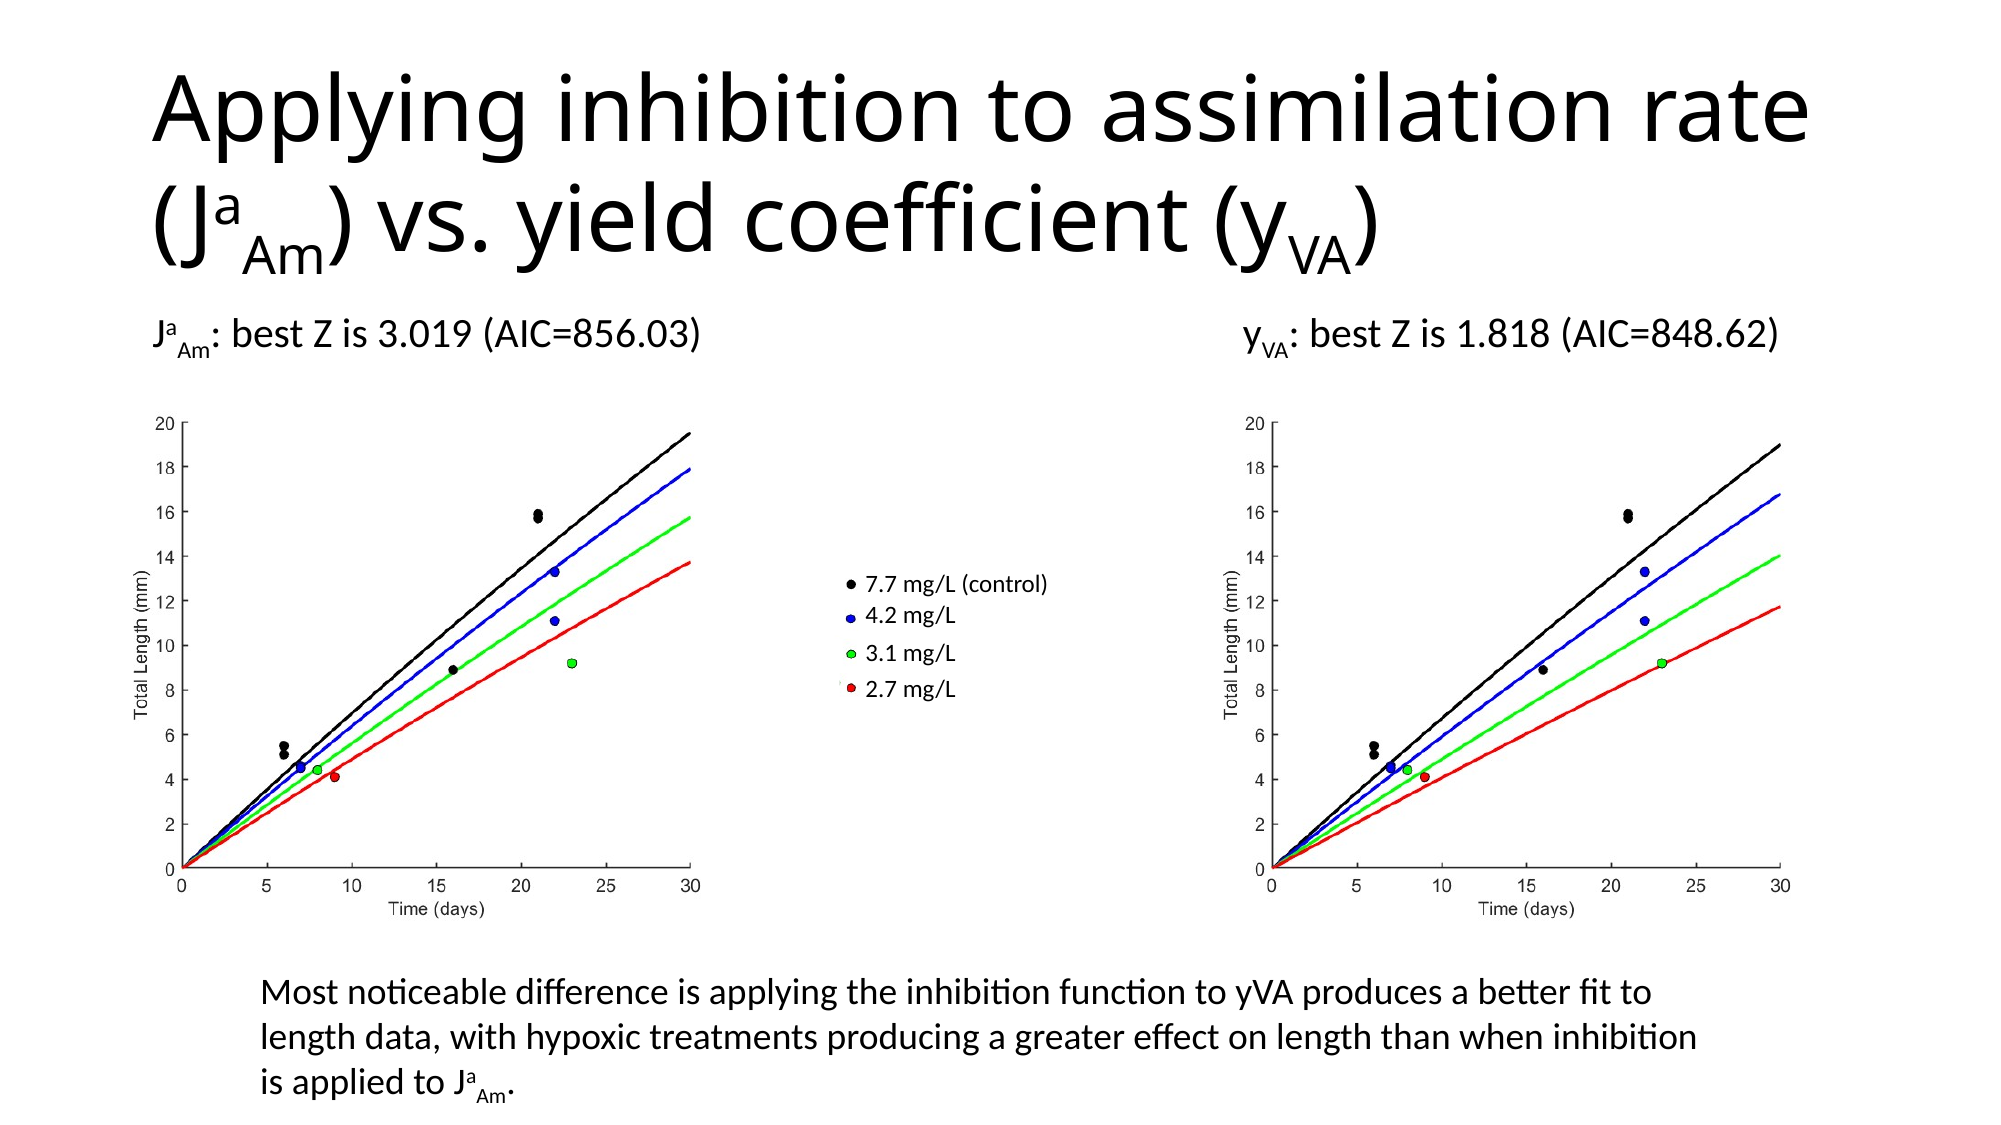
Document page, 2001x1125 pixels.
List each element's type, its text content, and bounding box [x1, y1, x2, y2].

text_box yVA: best Z is 1.818 (AIC=848.62) [1227, 928, 1842, 1014]
title Applying inhibition to assimilation rate (JaAm) vs. yield coefficient (yVA) [137, 59, 1863, 278]
text_box 2.7 mg/L [850, 664, 1138, 710]
list JaAm: best Z is 3.019 (AIC=856.03) [137, 928, 752, 1014]
text_box Most noticeable difference is applying the inhibition function to yVA produces a better fit to length data, with hypoxic treatments producing a greater effect on length than when inhibition is applied to JaAm. [245, 959, 1734, 1116]
text_box 3.1 mg/L [850, 628, 1138, 664]
picture [1186, 381, 1842, 928]
picture [96, 381, 752, 928]
text_box 7.7 mg/L (control) [850, 560, 1138, 591]
picture [839, 673, 862, 702]
text_box 4.2 mg/L [850, 591, 1138, 628]
text_box yVA: best Z is 1.818 (AIC=848.62) [1227, 299, 1842, 381]
picture [833, 607, 868, 633]
picture [834, 635, 872, 670]
list JaAm: best Z is 3.019 (AIC=856.03) [137, 299, 752, 381]
picture [836, 571, 870, 599]
